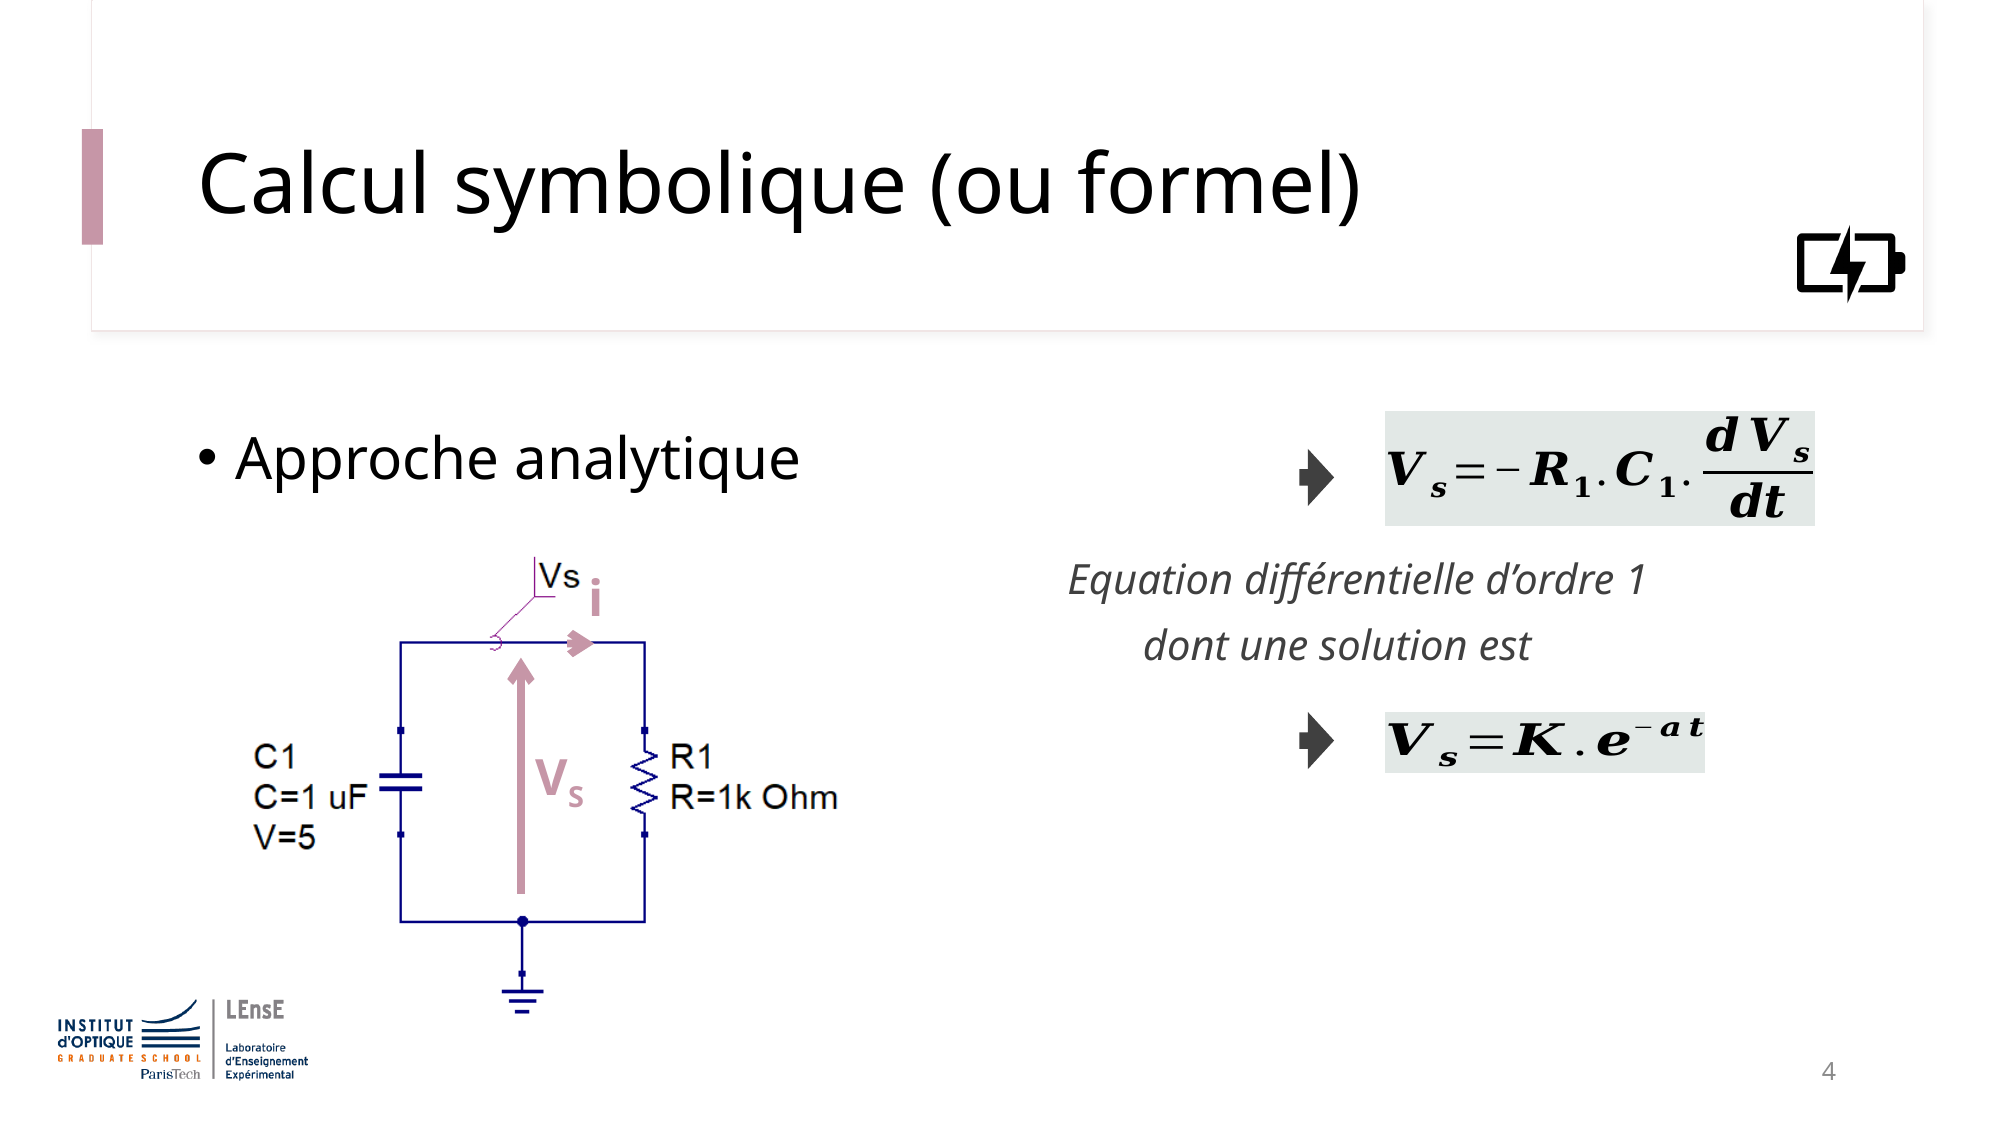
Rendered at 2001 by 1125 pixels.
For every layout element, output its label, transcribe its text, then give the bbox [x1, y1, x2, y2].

title Calcul symbolique (ou formel) [183, 90, 1851, 284]
text_box dont une solution est [1128, 610, 1690, 676]
text_box [1298, 446, 1336, 509]
picture [1792, 205, 1910, 323]
list Approche analytique [183, 406, 993, 1013]
text_box Equation différentielle d’ordre 1 [1052, 545, 1762, 611]
slide_number 4 [1401, 1042, 1851, 1103]
text_box [1298, 709, 1336, 772]
picture [33, 532, 847, 1097]
